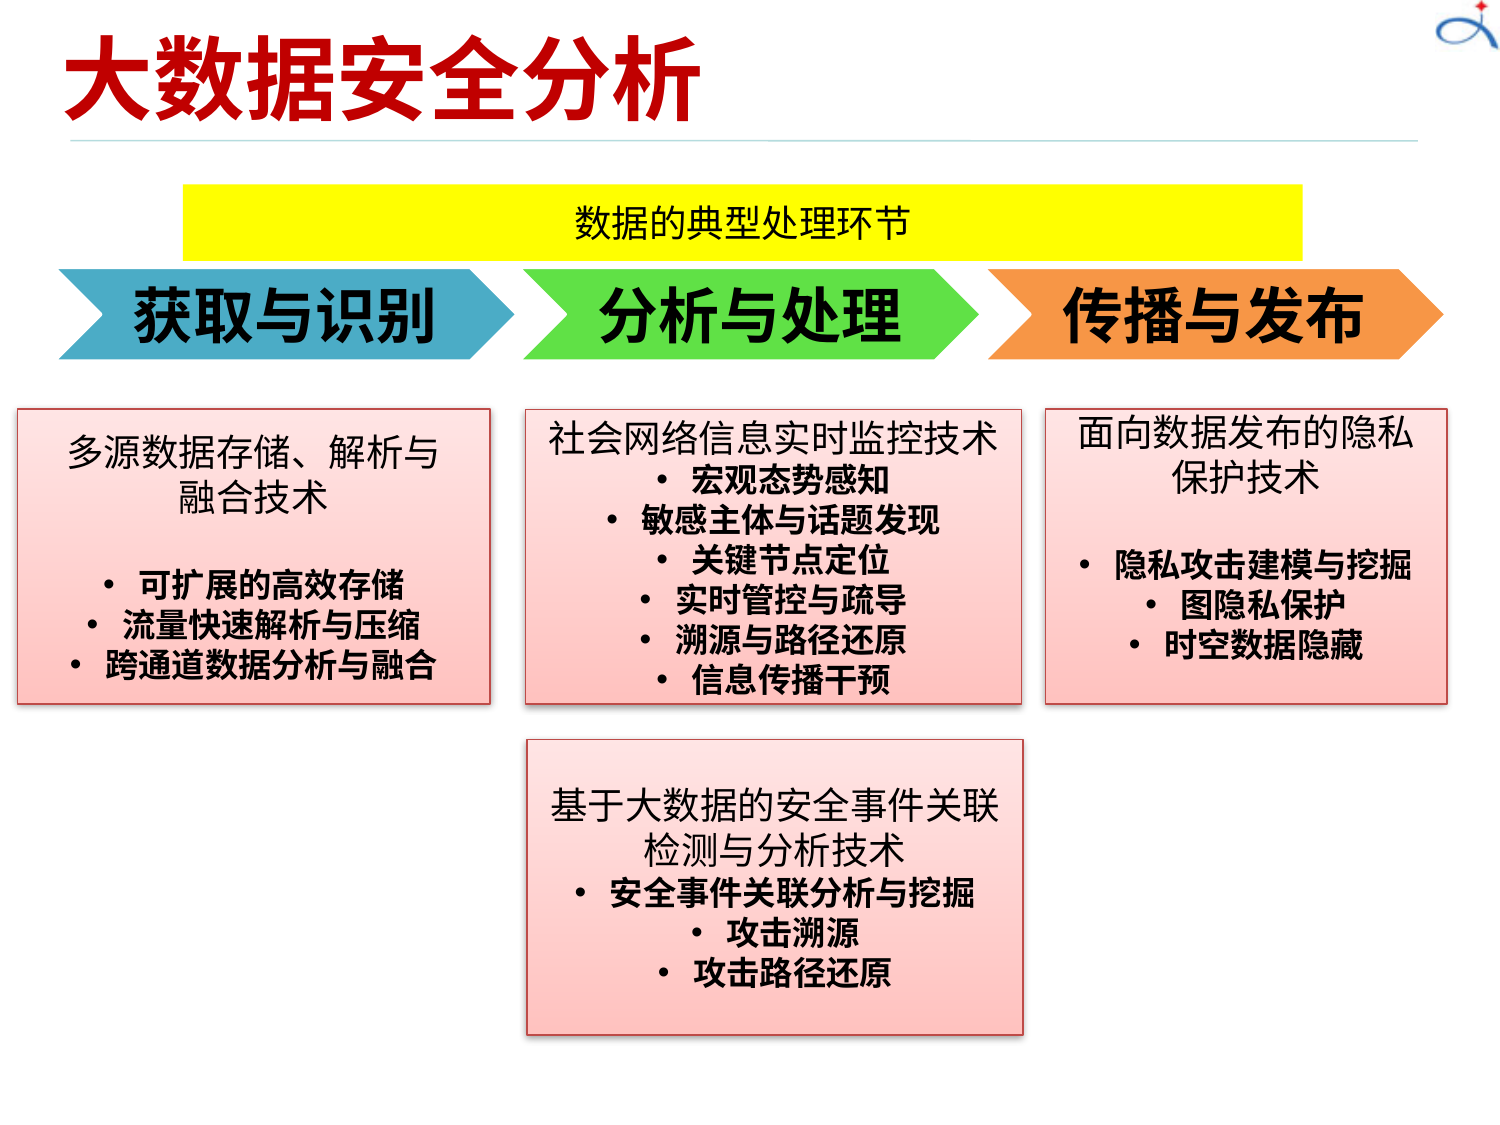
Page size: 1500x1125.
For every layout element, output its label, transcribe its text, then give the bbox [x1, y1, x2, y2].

text_box 面向数据发布的隐私保护技术 隐私攻击建模与挖掘 图隐私保护 时空数据隐藏 [1045, 408, 1447, 705]
picture [1435, 0, 1500, 52]
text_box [52, 266, 1448, 362]
title 大数据安全分析 [46, 11, 1419, 143]
text_box 社会网络信息实时监控技术 宏观态势感知 敏感主体与话题发现 关键节点定位 实时管控与疏导 溯源与路径还原 信息传播干预 [525, 409, 1022, 705]
text_box 多源数据存储、解析与 融合技术 可扩展的高效存储 流量快速解析与压缩 跨通道数据分析与融合 [17, 408, 491, 705]
text_box 基于大数据的安全事件关联检测与分析技术 安全事件关联分析与挖掘 攻击溯源 攻击路径还原 [527, 739, 1024, 1035]
text_box 数据的典型处理环节 [182, 184, 1303, 261]
